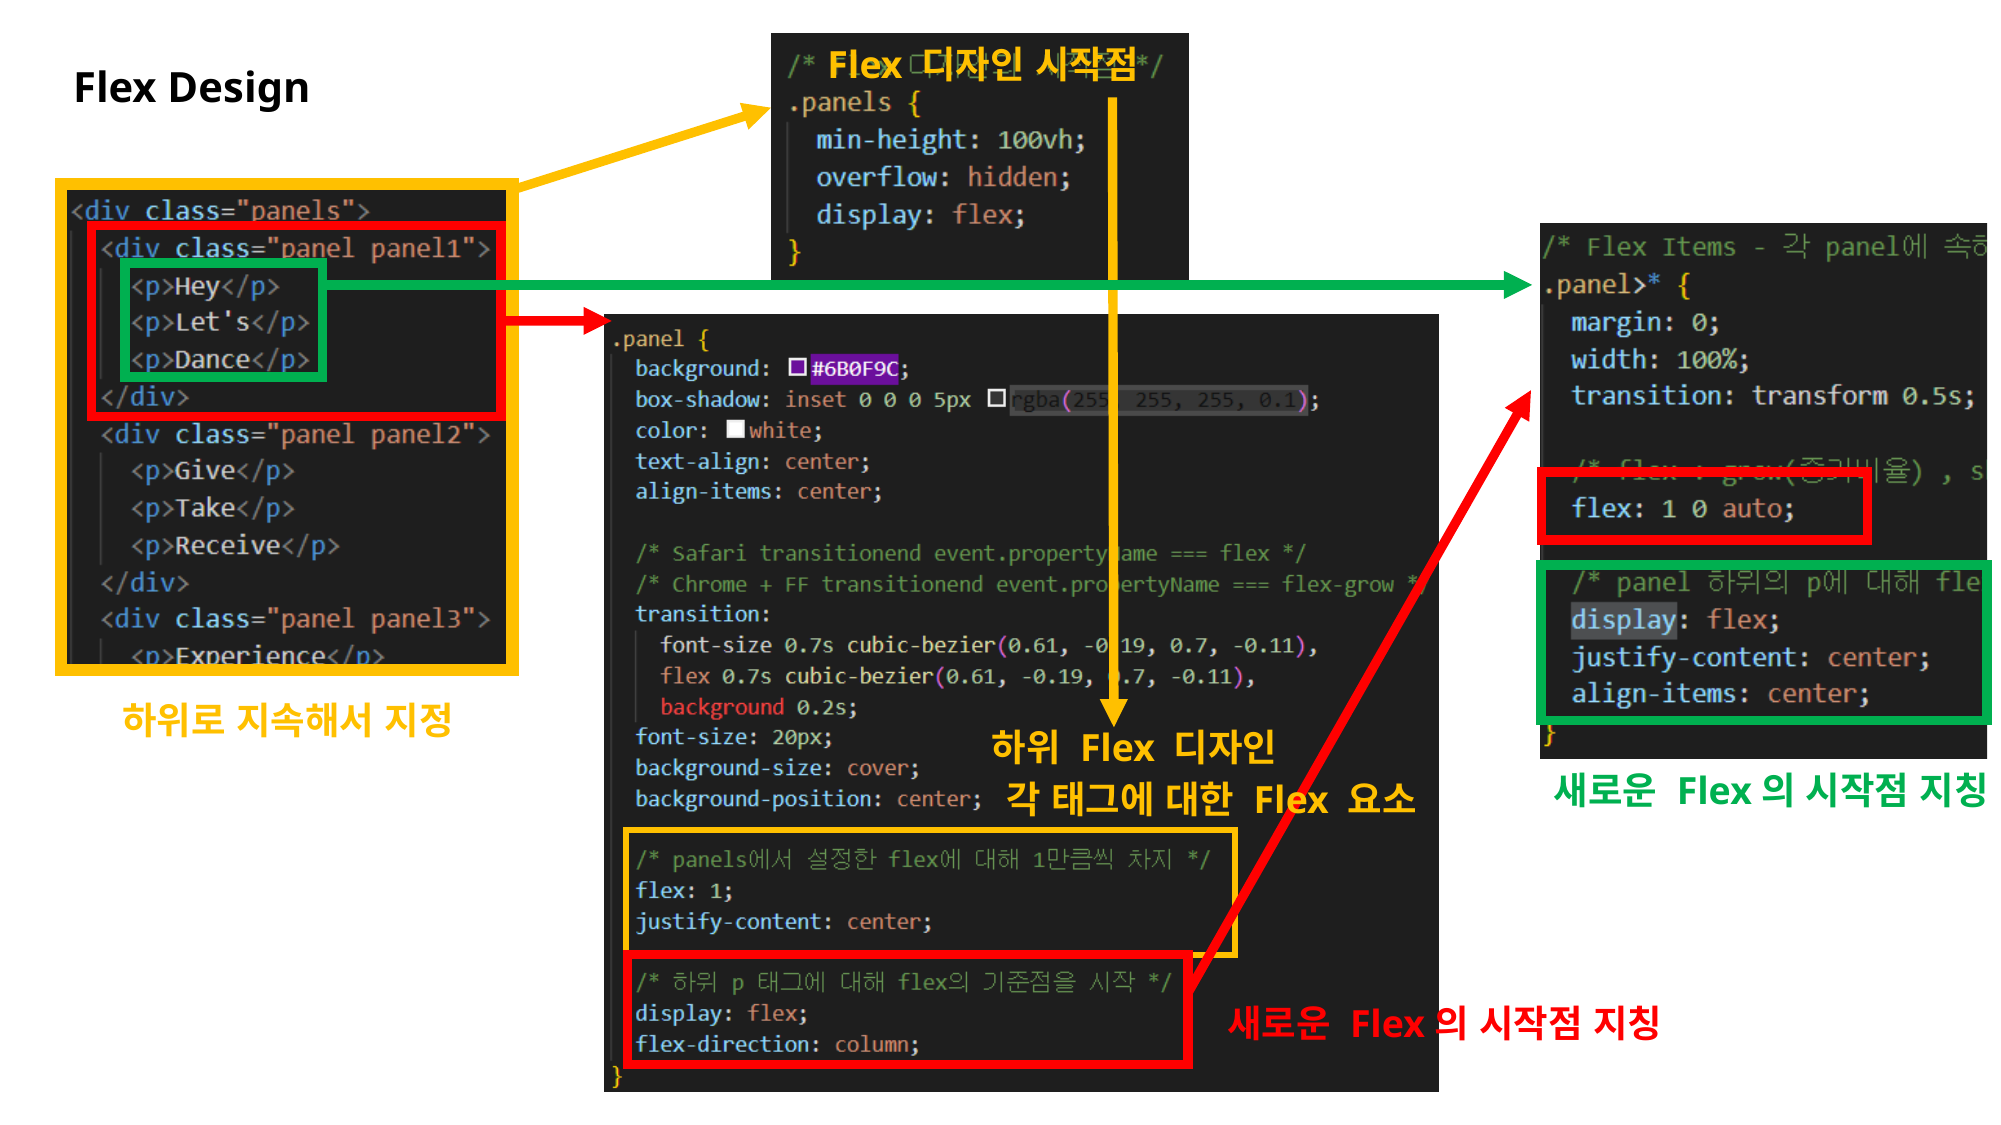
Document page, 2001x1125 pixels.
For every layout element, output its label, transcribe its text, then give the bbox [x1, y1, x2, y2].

picture [770, 33, 1189, 284]
text_box Flex Design [58, 53, 326, 119]
text_box 하위로 지속해서 지정 [107, 689, 469, 750]
picture [61, 184, 513, 671]
picture [604, 314, 1439, 1092]
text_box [516, 107, 771, 189]
text_box 새로운 Flex의 시작점 지칭 [1439, 992, 1678, 1053]
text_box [1523, 223, 2000, 821]
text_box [1188, 390, 1531, 993]
